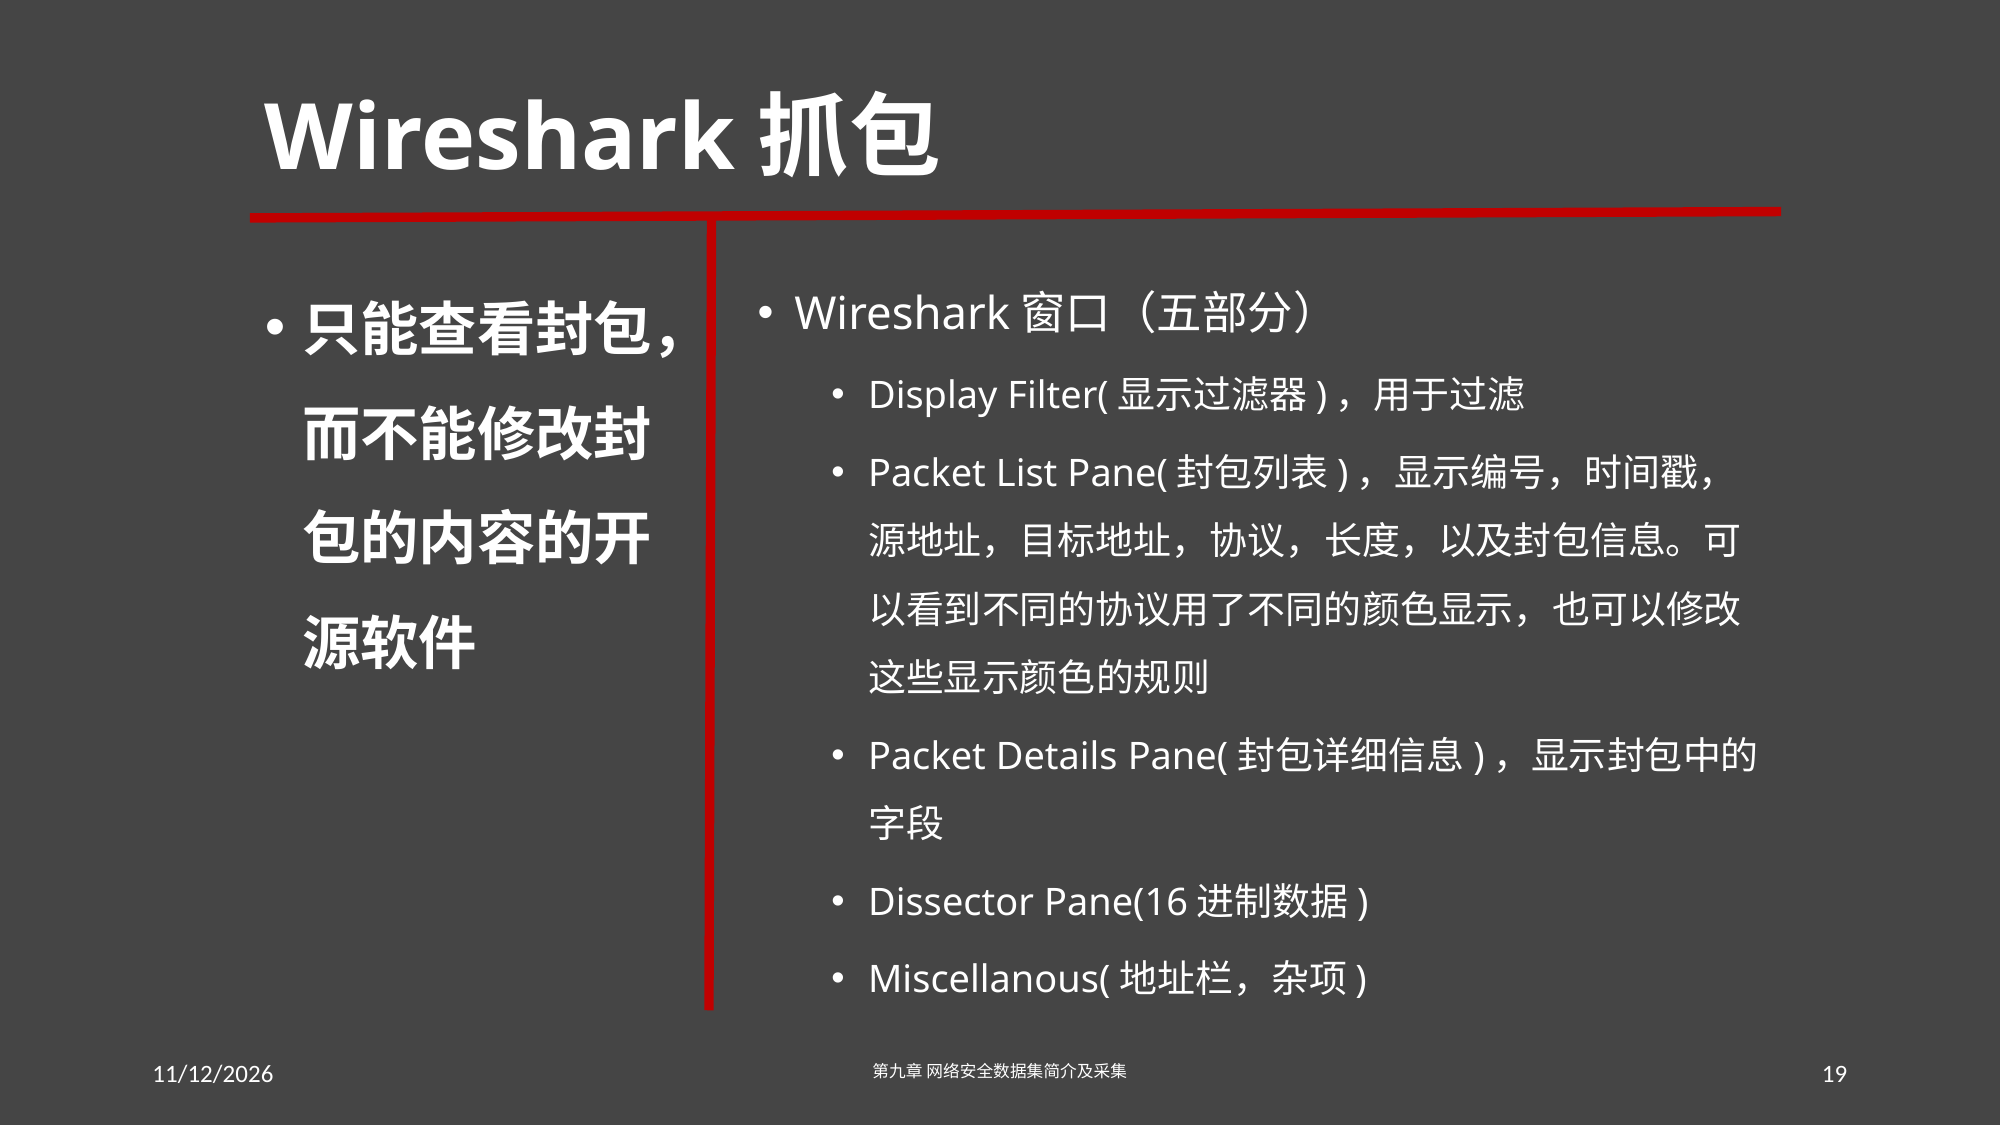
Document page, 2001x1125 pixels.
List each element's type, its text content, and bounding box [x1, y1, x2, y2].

list Wireshark窗口（五部分） Display Filter(显示过滤器)，用于过滤 Packet List Pane(封包列表)，显示编号，时间戳，源地址，目标地址，协议，长度，以及封包信息。可以看到不同的协议用了不同的颜色显示，也可以修改这些显示颜色的规则 Packet Details Pane(封包详细信息)，显示封包中的字段 Dissector Pane(16进制数据) Miscellanous(地址栏，杂项) [742, 249, 1782, 1011]
slide_number 19 [1412, 1042, 1863, 1103]
title Wireshark抓包 [249, 30, 1782, 249]
list 只能查看封包，而不能修改封包的内容的开源软件 [249, 249, 679, 1011]
footer 第九章 网络安全数据集简介及采集 [662, 1042, 1338, 1103]
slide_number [137, 1042, 588, 1103]
